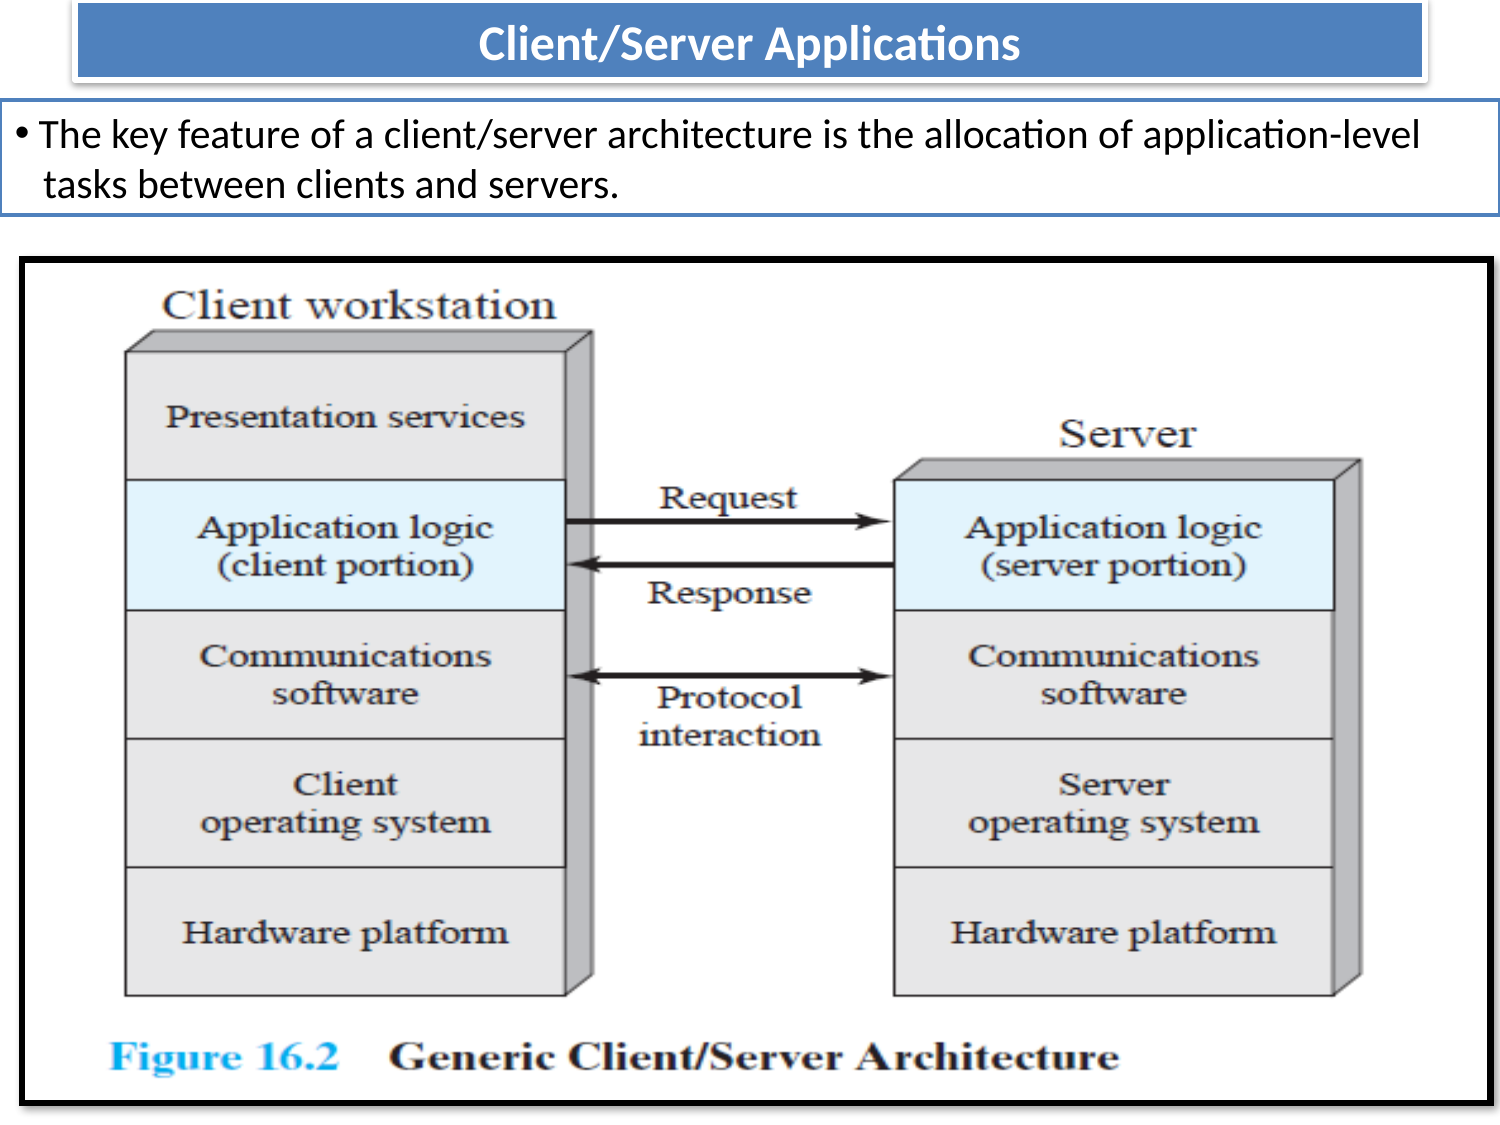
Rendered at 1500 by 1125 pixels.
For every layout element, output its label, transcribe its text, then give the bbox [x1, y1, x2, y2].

picture [24, 262, 1488, 1101]
text_box The key feature of a client/server architecture is the allocation of application-level tasks between clients and servers. [0, 98, 1500, 217]
title Client/Server Applications [72, 0, 1428, 83]
